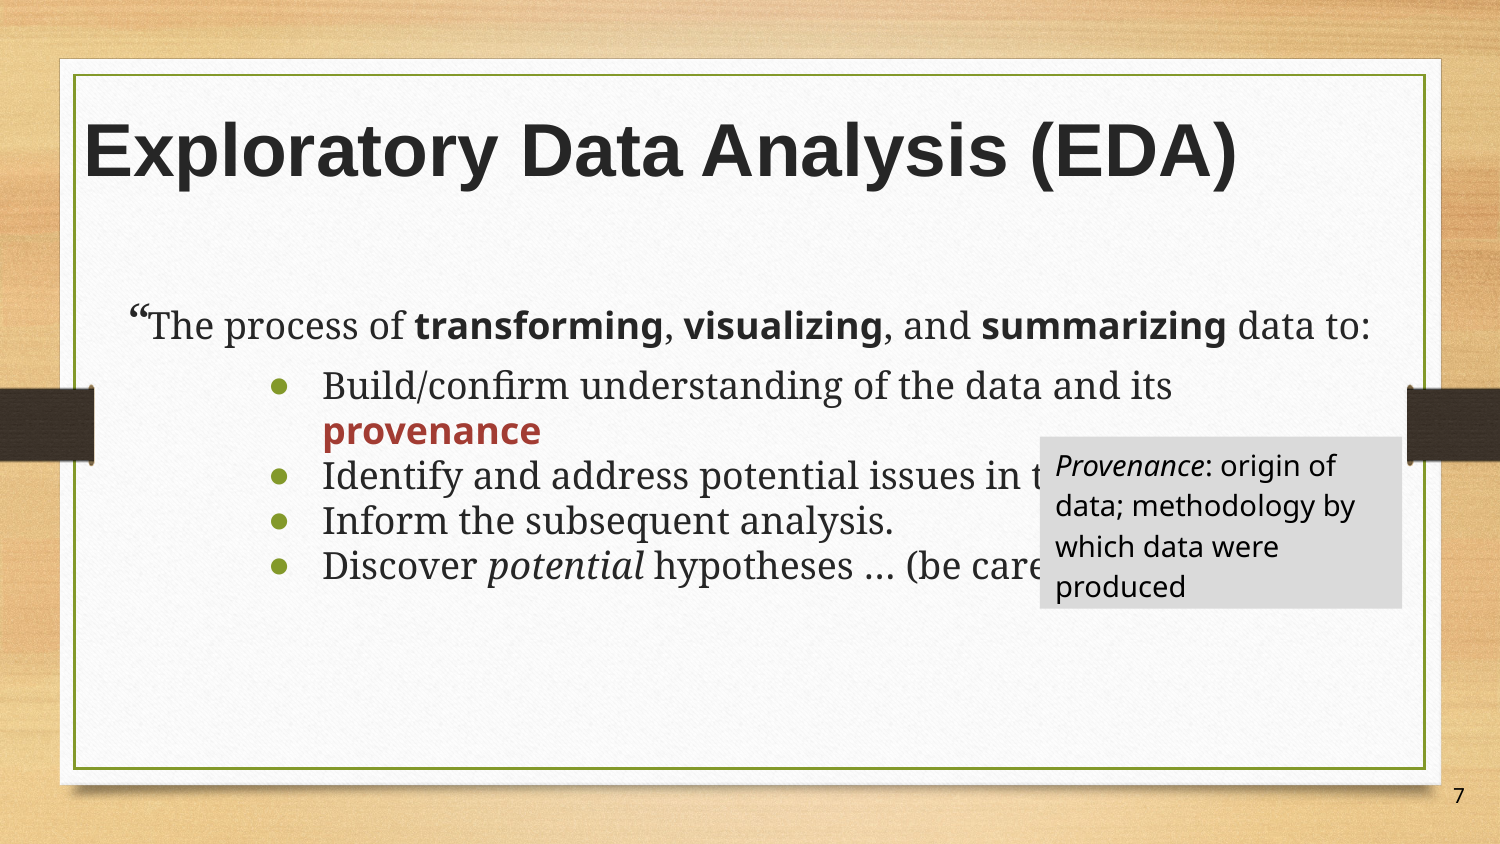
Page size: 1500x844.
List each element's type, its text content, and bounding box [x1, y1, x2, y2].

title Exploratory Data Analysis (EDA) [68, 86, 1466, 151]
picture [0, 0, 1500, 844]
slide_number 7 [1389, 764, 1480, 830]
list “The process of transforming, visualizing, and summarizing data to: Build/confirm understanding of the data and its provenance Identify and address potential issues in the data. Inform the subsequent analysis. Discover potential hypotheses … (be careful…) [82, 274, 1415, 684]
text_box Provenance: origin of data; methodology by which data were produced [1039, 436, 1403, 609]
